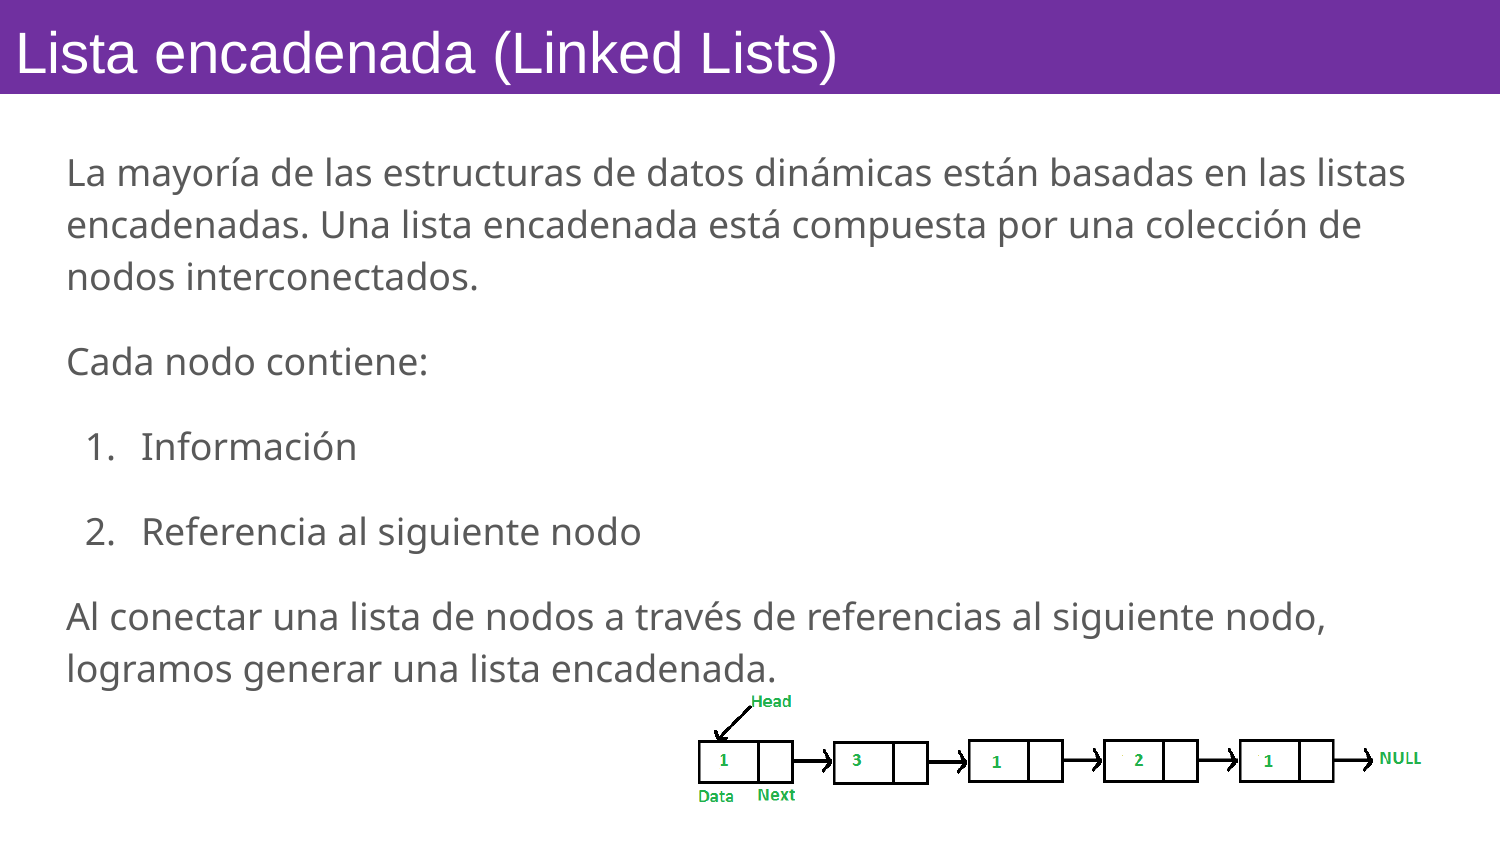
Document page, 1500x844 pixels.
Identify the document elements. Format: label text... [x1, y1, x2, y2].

list La mayoría de las estructuras de datos dinámicas están basadas en las listas encadenadas. Una lista encadenada está compuesta por una colección de nodos interconectados. Cada nodo contiene: Información Referencia al siguiente nodo Al conectar una lista de nodos a través de referencias al siguiente nodo, logramos generar una lista encadenada. [51, 127, 1449, 812]
picture [638, 685, 1439, 812]
title Lista encadenada (Linked Lists) [0, 0, 1500, 94]
